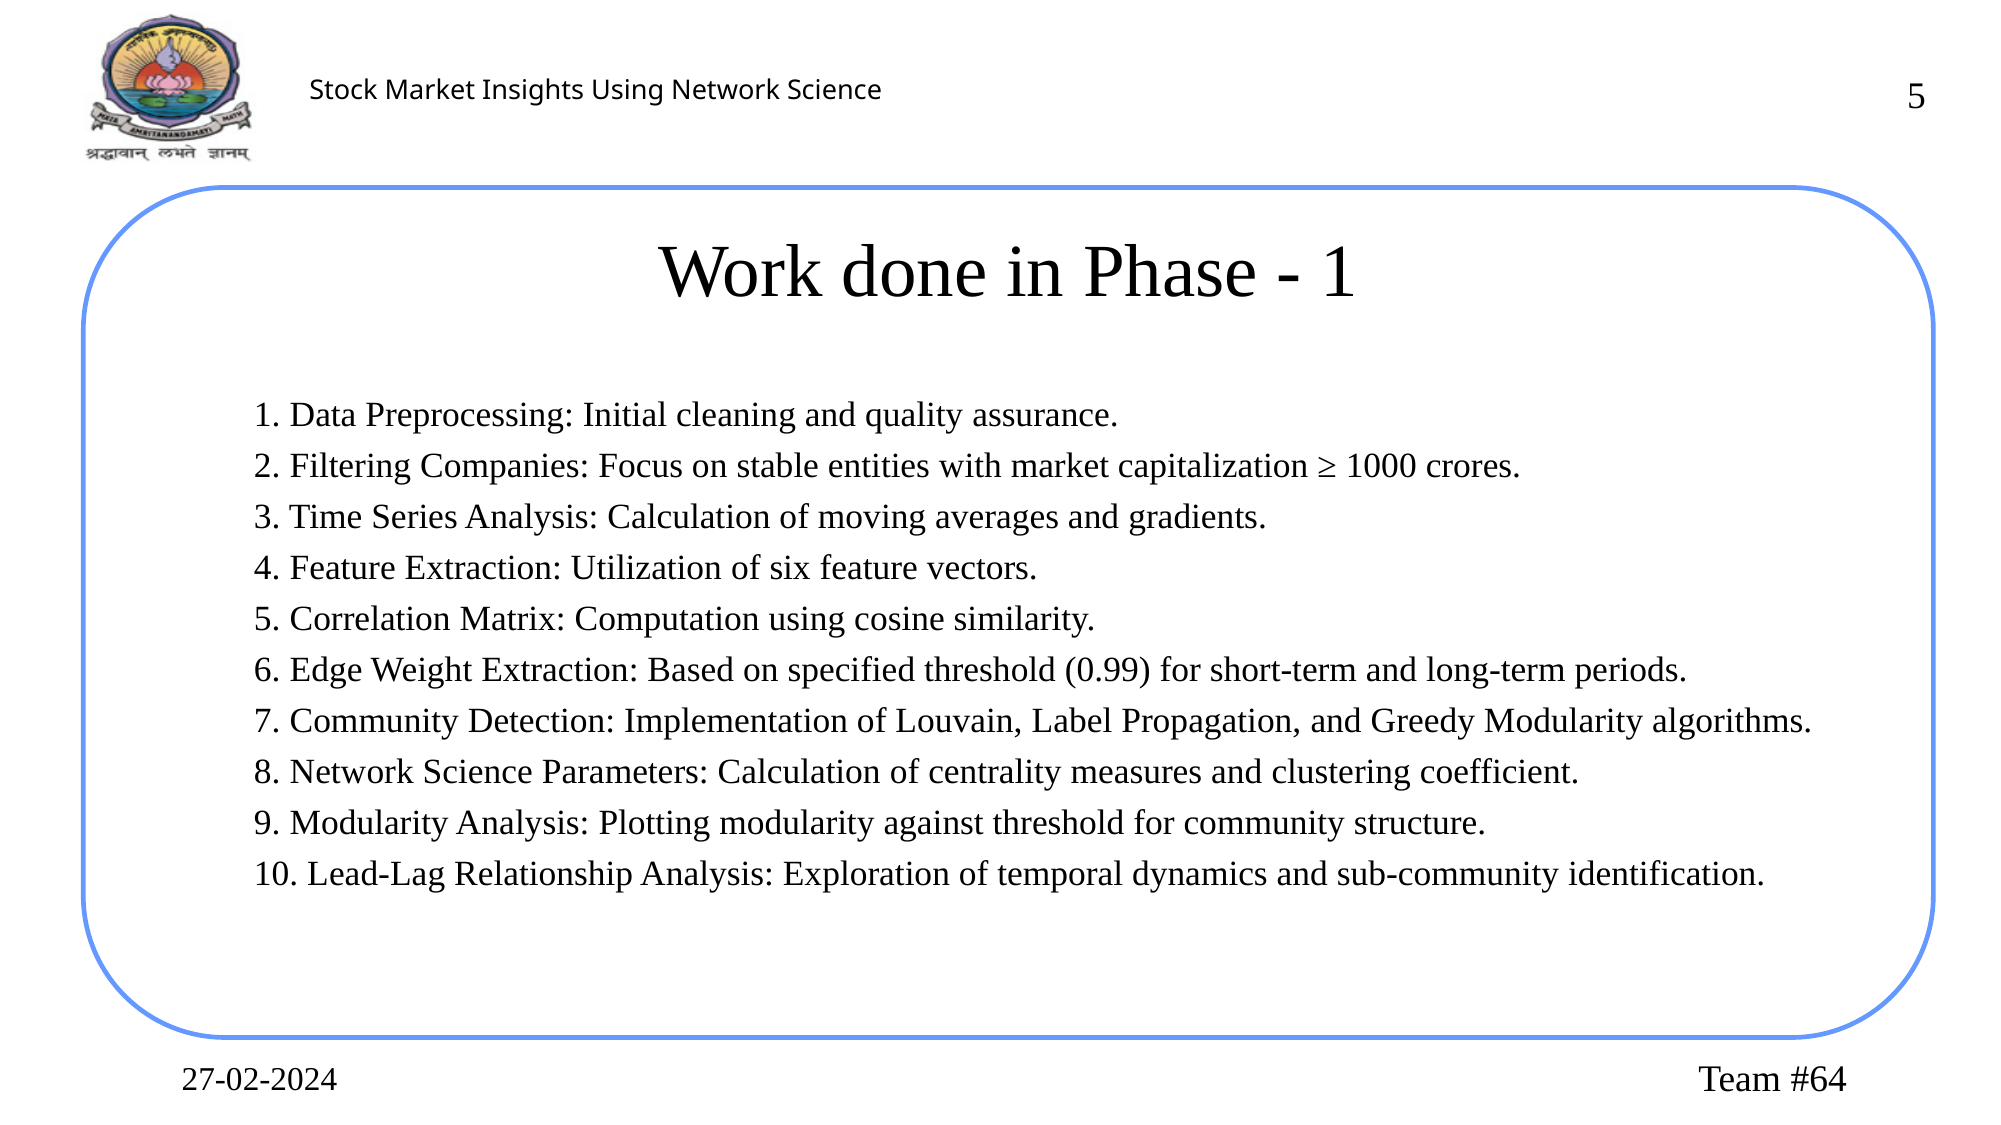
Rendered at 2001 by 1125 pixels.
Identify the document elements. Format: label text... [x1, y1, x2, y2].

picture [83, 12, 257, 163]
slide_number ‹#› [1813, 63, 1934, 731]
list 1. Data Preprocessing: Initial cleaning and quality assurance. 2. Filtering Companies: Focus on stable entities with market capitalization ≥ 1000 crores. 3. Time Series Analysis: Calculation of moving averages and gradients. 4. Feature Extraction: Utilization of six feature vectors. 5. Correlation Matrix: Computation using cosine similarity. 6. Edge Weight Extraction: Based on specified threshold (0.99) for short-term and long-term periods. 7. Community Detection: Implementation of Louvain, Label Propagation, and Greedy Modularity algorithms. 8. Network Science Parameters: Calculation of centrality measures and clustering coefficient. 9. Modularity Analysis: Plotting modularity against threshold for community structure. 10. Lead-Lag Relationship Analysis: Exploration of temporal dynamics and sub-community identification. [171, 332, 1846, 950]
title Work done in Phase - 1 [216, 200, 1800, 332]
